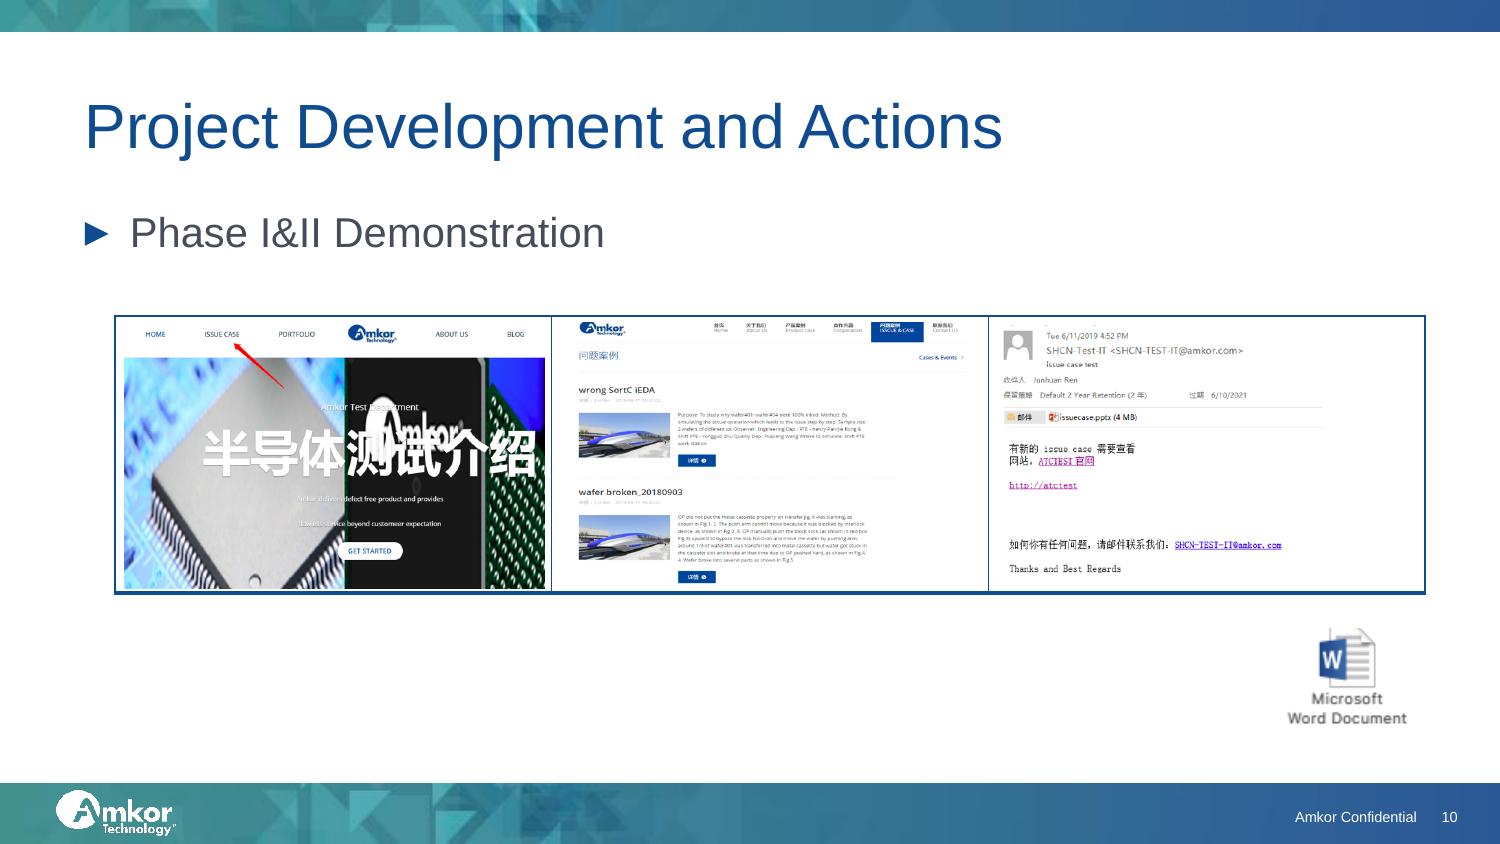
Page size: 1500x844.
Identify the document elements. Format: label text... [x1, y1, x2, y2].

list Phase I&II Demonstration [69, 197, 1426, 761]
picture [559, 322, 969, 590]
title Project Development and Actions [69, 38, 1426, 170]
table_header [989, 317, 1424, 591]
table_header [552, 317, 988, 591]
picture [994, 325, 1414, 584]
picture [0, 0, 1500, 32]
picture [0, 783, 1500, 844]
table_header [116, 317, 551, 591]
picture [124, 320, 545, 589]
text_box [1266, 628, 1426, 729]
